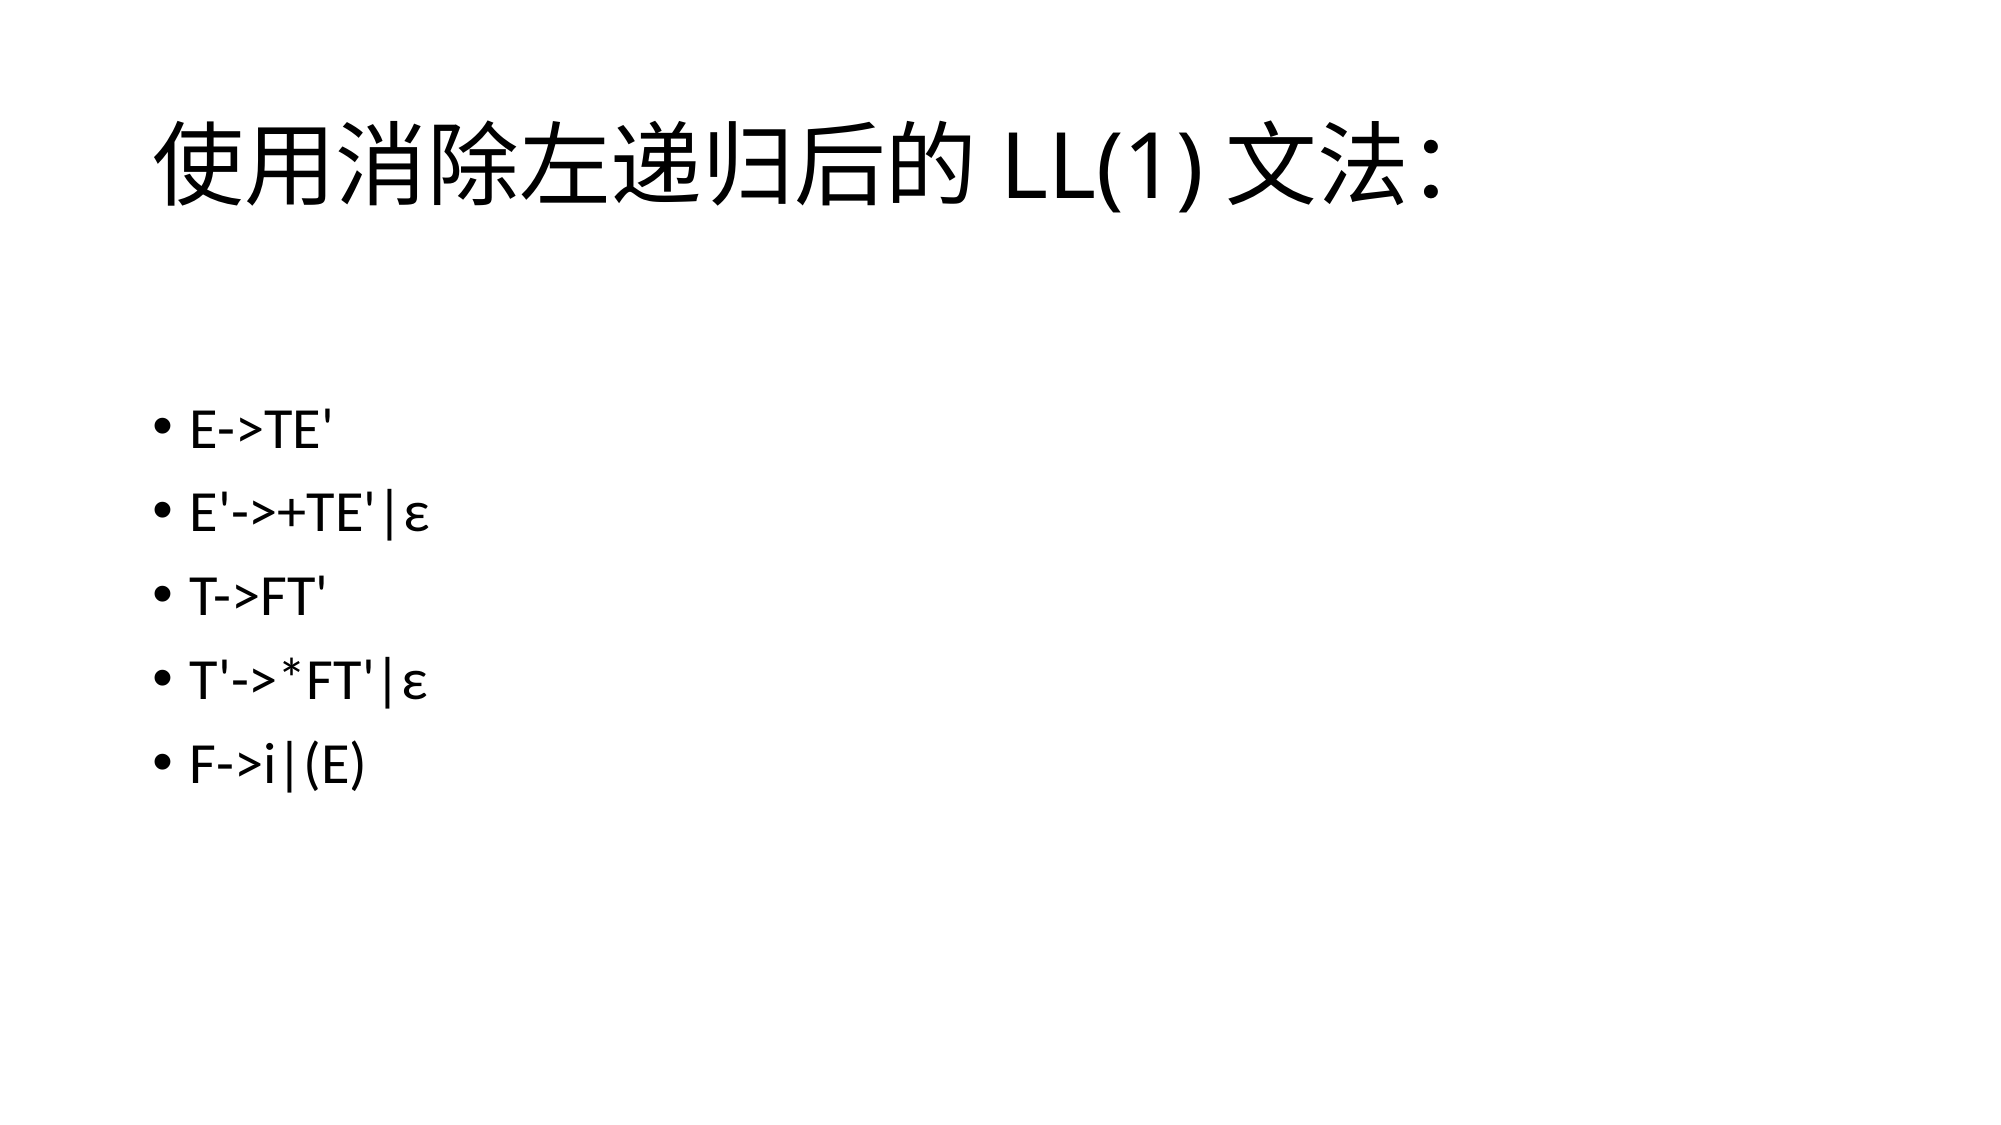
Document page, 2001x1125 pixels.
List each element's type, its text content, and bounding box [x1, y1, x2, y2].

list E->TE' E'->+TE'|ε T->FT' T'->*FT'|ε F->i|(E) [137, 299, 1863, 1014]
title 使用消除左递归后的LL(1)文法： [137, 59, 1863, 278]
